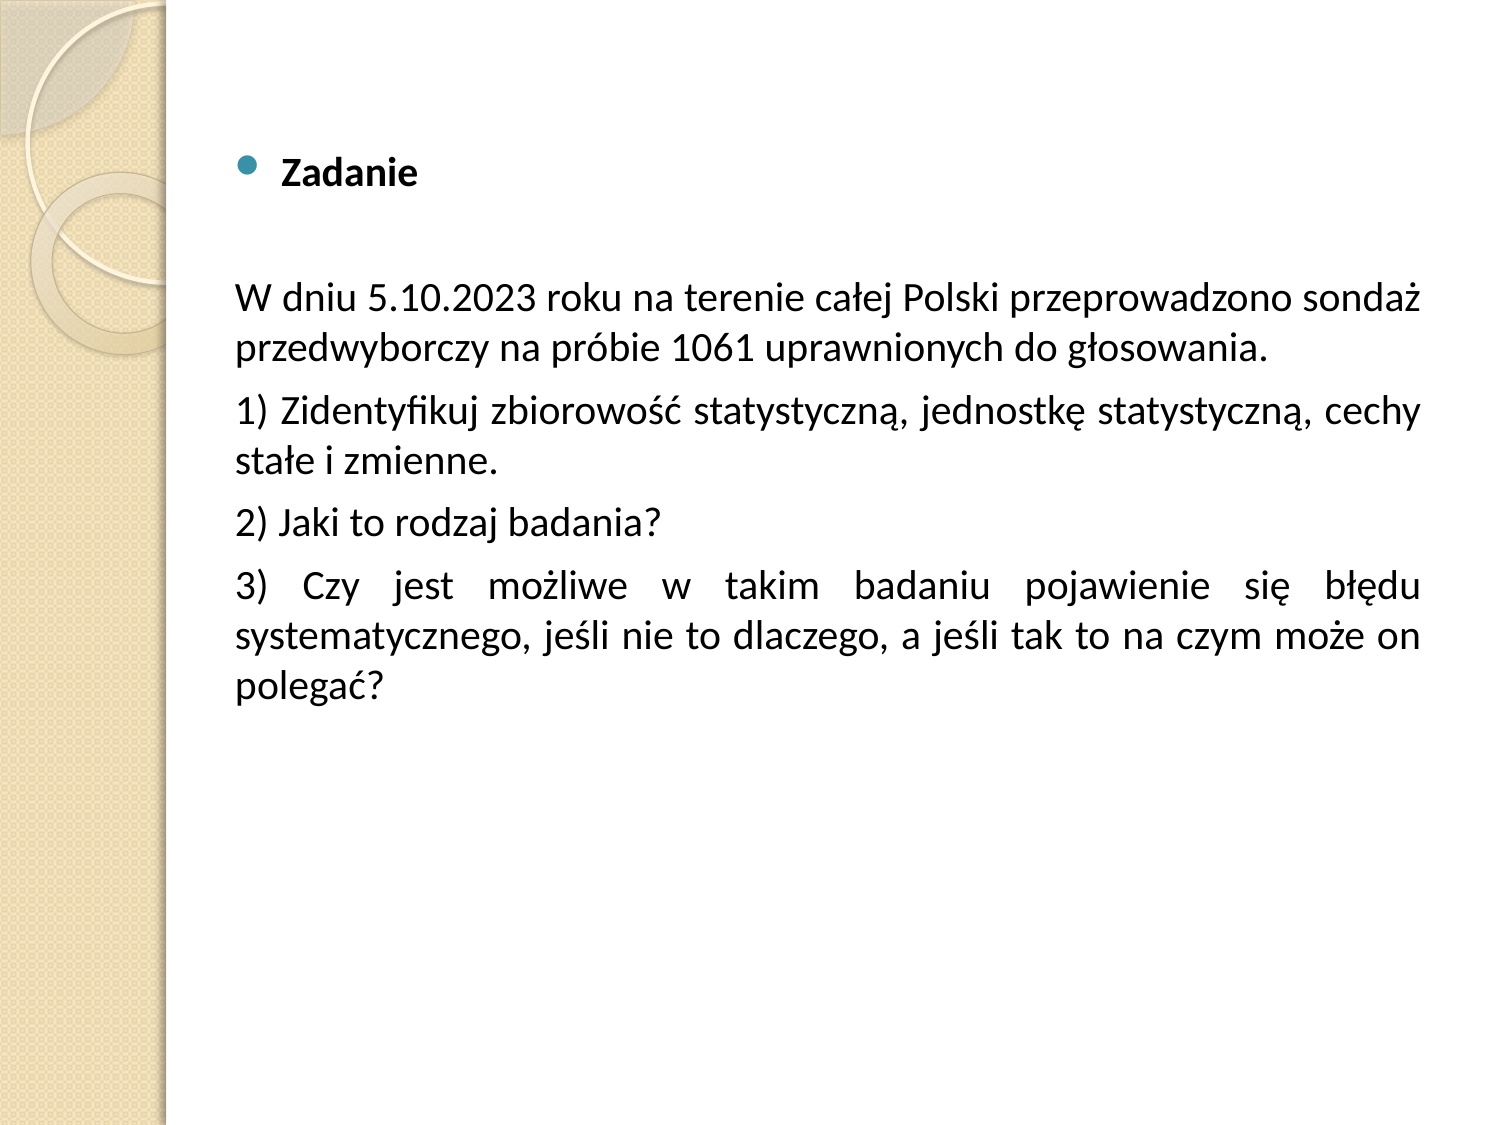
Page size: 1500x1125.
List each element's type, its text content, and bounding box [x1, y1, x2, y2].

list Zadanie W dniu 5.10.2023 roku na terenie całej Polski przeprowadzono sondaż przedwyborczy na próbie 1061 uprawnionych do głosowania. 1) Zidentyfikuj zbiorowość statystyczną, jednostkę statystyczną, cechy stałe i zmienne. 2) Jaki to rodzaj badania? 3) Czy jest możliwe w takim badaniu pojawienie się błędu systematycznego, jeśli nie to dlaczego, a jeśli tak to na czym może on polegać? [206, 137, 1437, 925]
